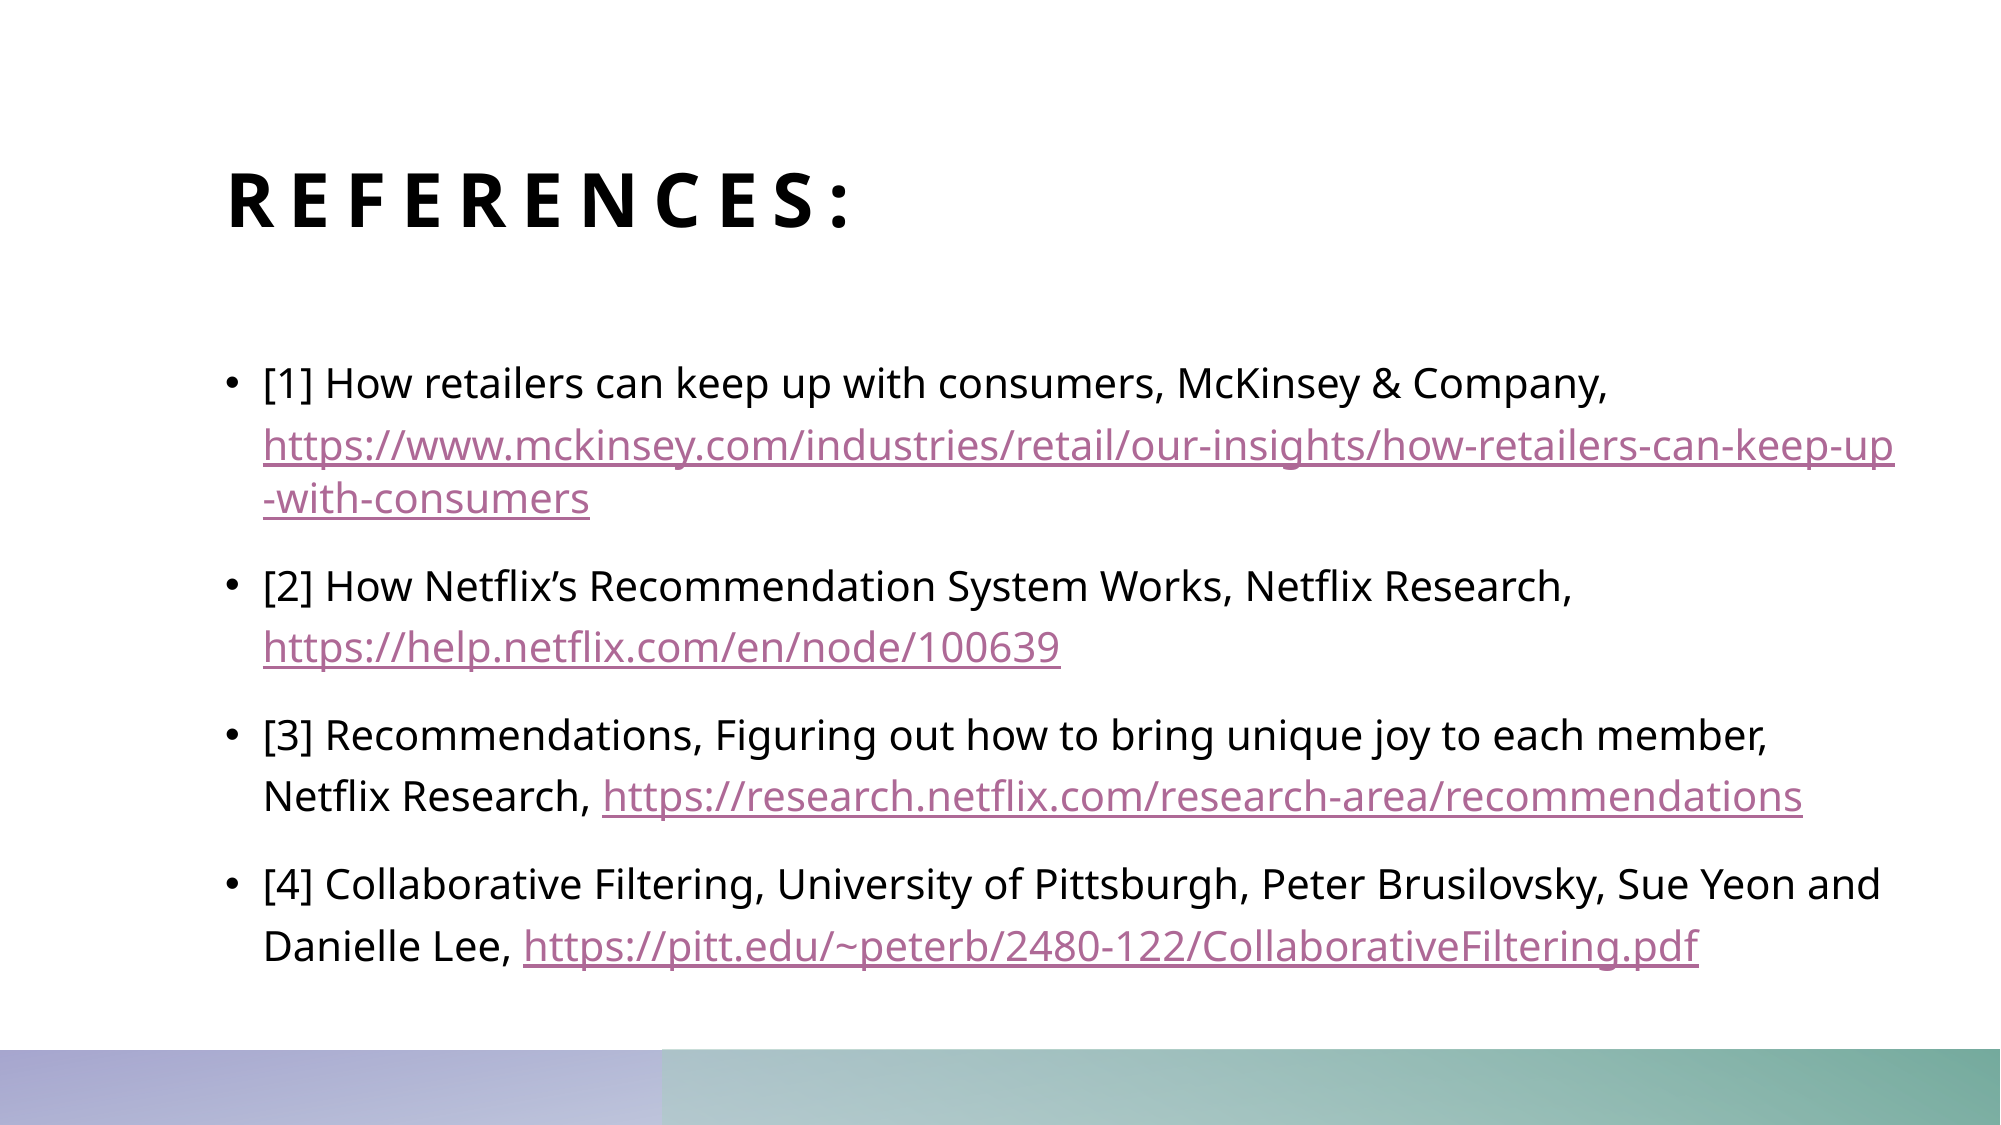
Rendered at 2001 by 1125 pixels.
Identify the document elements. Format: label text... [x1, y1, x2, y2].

title References: [225, 130, 1905, 333]
list [1] How retailers can keep up with consumers, McKinsey & Company, https://www.mckinsey.com/industries/retail/our-insights/how-retailers-can-keep-up-with-consumers [2] How Netflix’s Recommendation System Works, Netflix Research, https://help.netflix.com/en/node/100639 [3] Recommendations, Figuring out how to bring unique joy to each member, Netflix Research, https://research.netflix.com/research-area/recommendations [4] Collaborative Filtering, University of Pittsburgh, Peter Brusilovsky, Sue Yeon and Danielle Lee, https://pitt.edu/~peterb/2480-122/CollaborativeFiltering.pdf [225, 346, 1905, 996]
